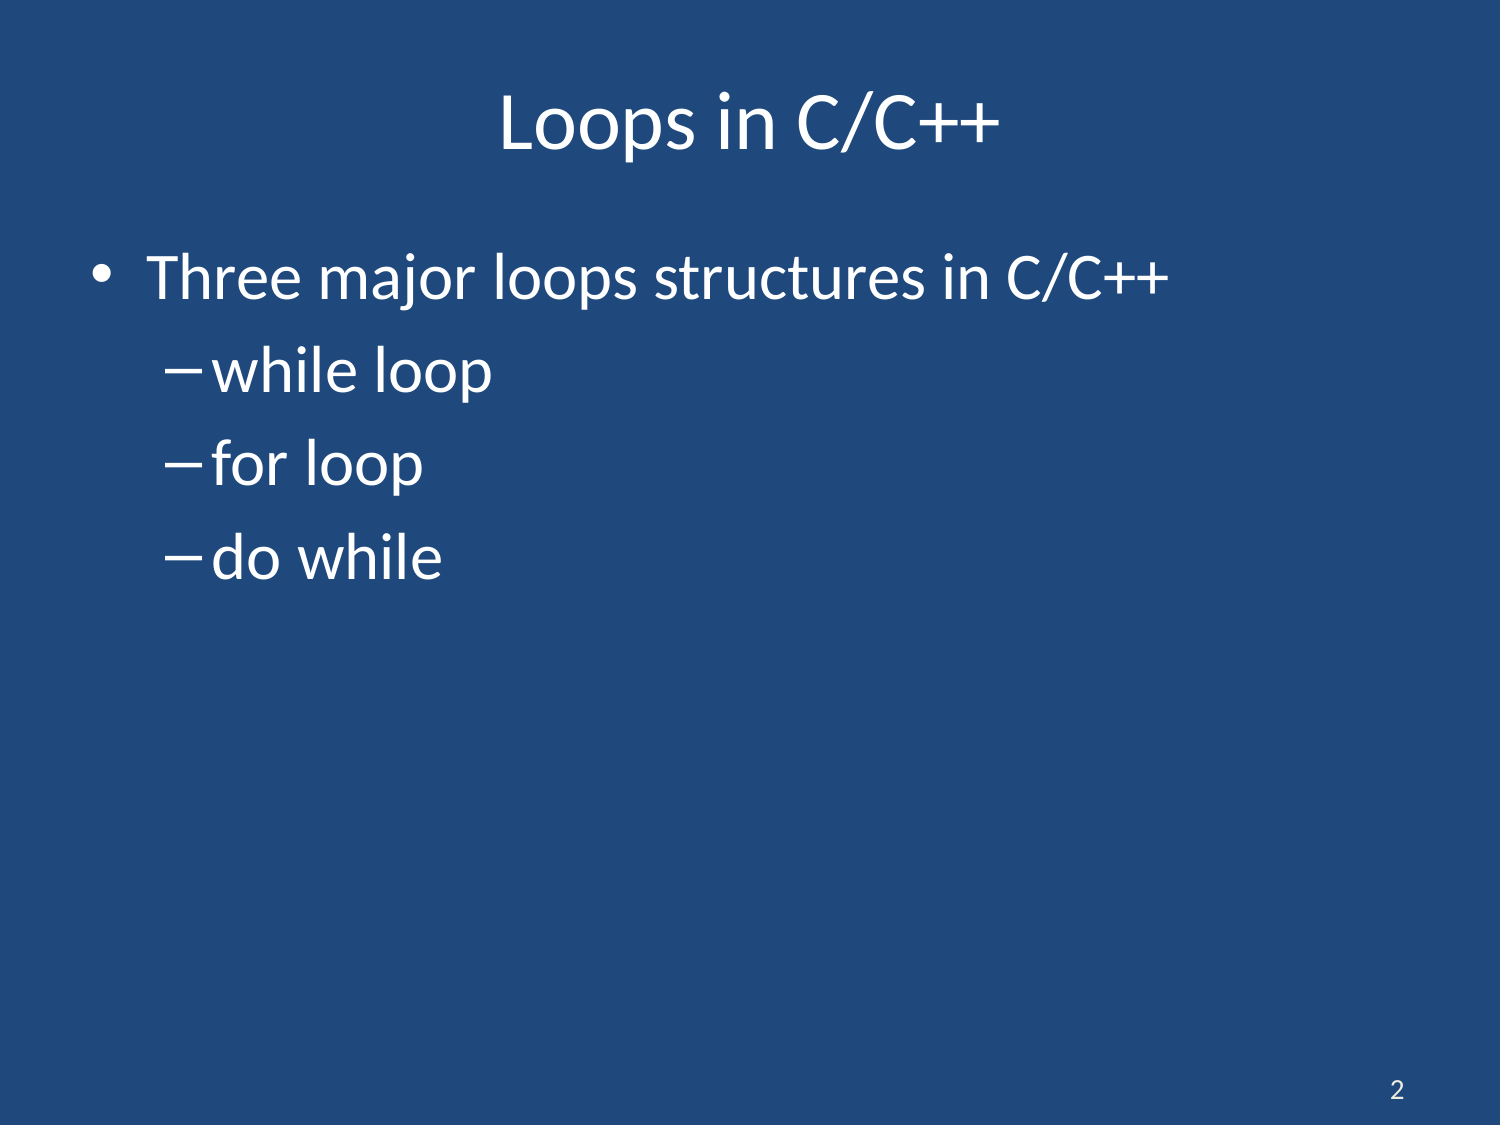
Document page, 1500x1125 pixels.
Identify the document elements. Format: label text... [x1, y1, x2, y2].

list Three major loops structures in C/C++ while loop for loop do while [75, 224, 1425, 1005]
title Loops in C/C++ [75, 57, 1425, 175]
